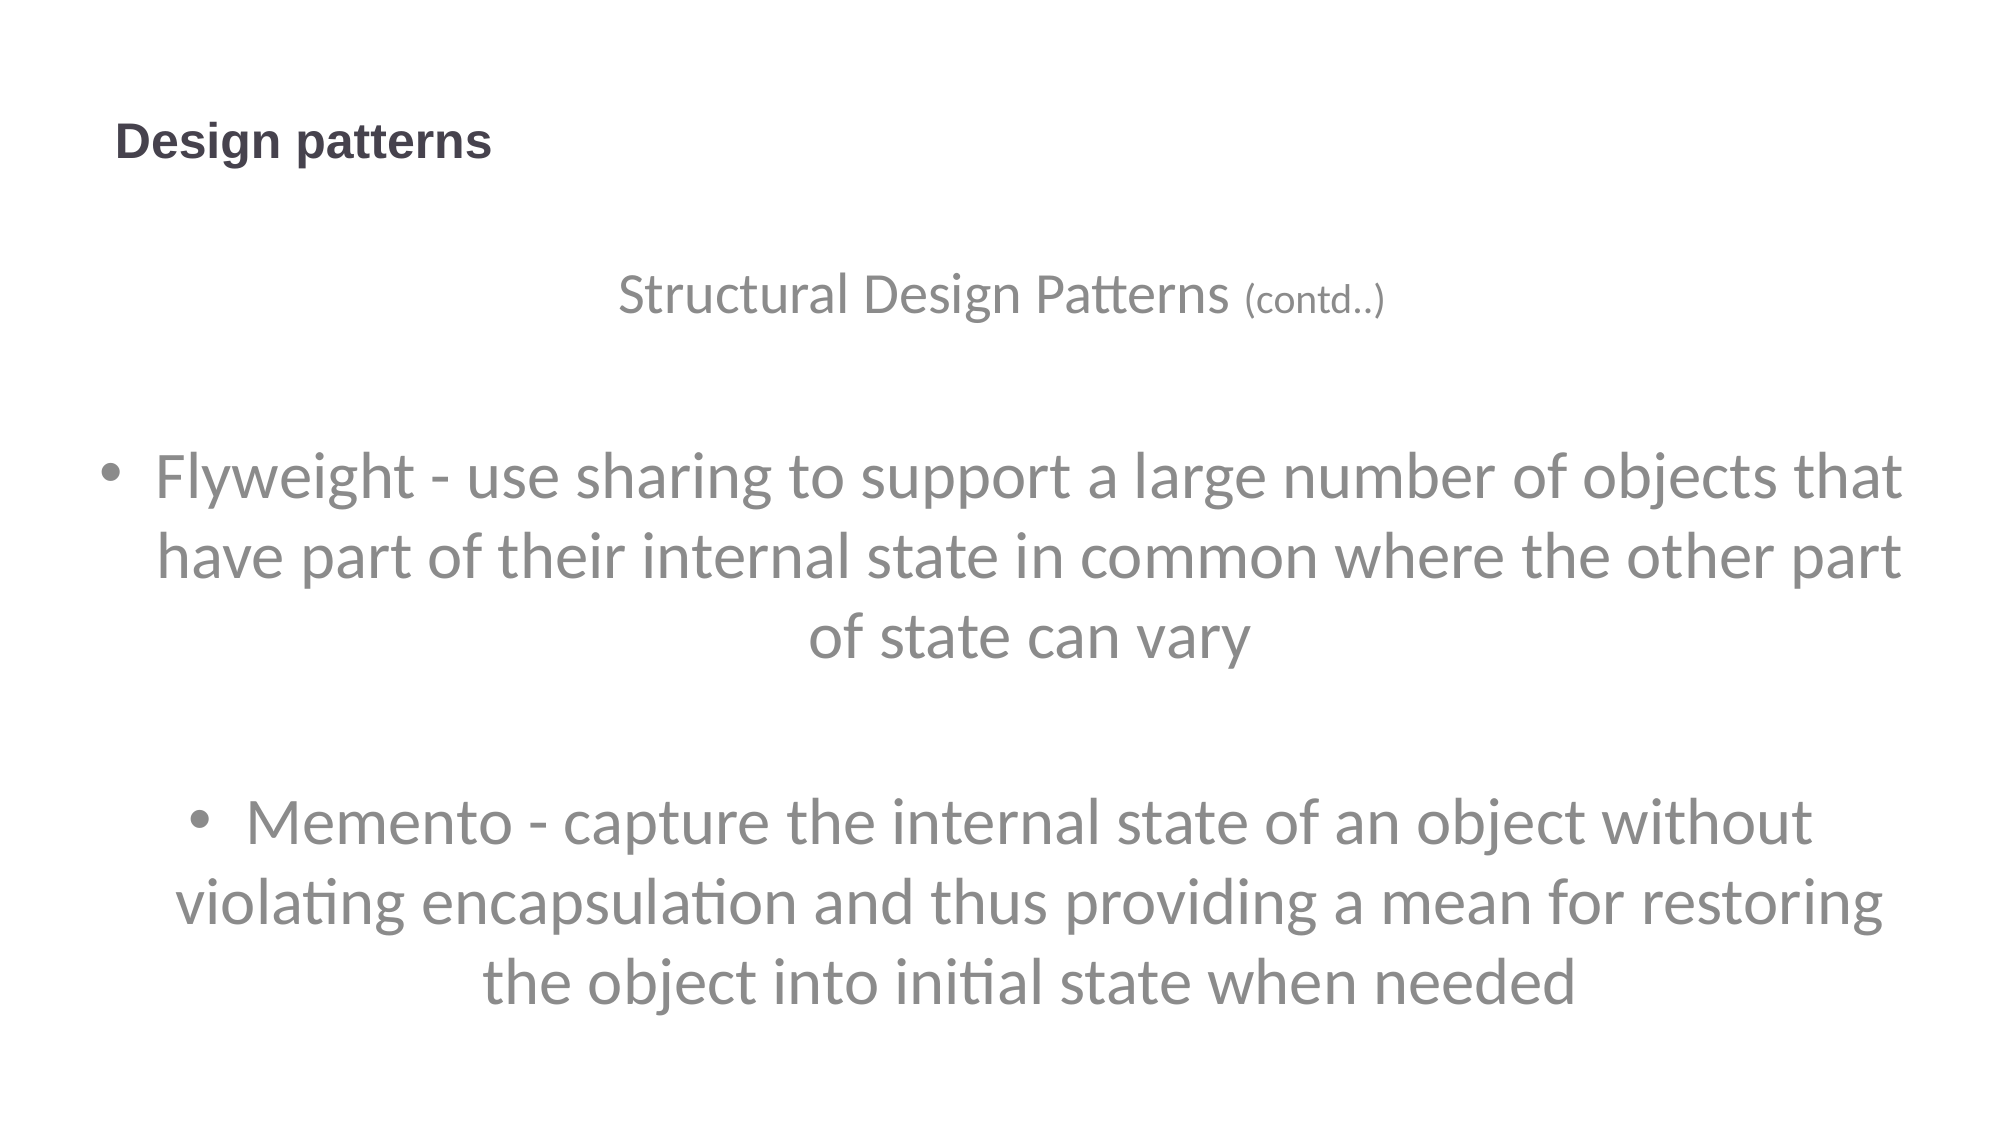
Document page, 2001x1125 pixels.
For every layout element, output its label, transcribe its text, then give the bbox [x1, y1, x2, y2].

subtitle Structural Design Patterns (contd..) Flyweight - use sharing to support a large number of objects that have part of their internal state in common where the other part of state can vary Memento - capture the internal state of an object without violating encapsulation and thus providing a mean for restoring the object into initial state when needed [63, 247, 1941, 857]
text_box Design patterns [99, 45, 1696, 233]
